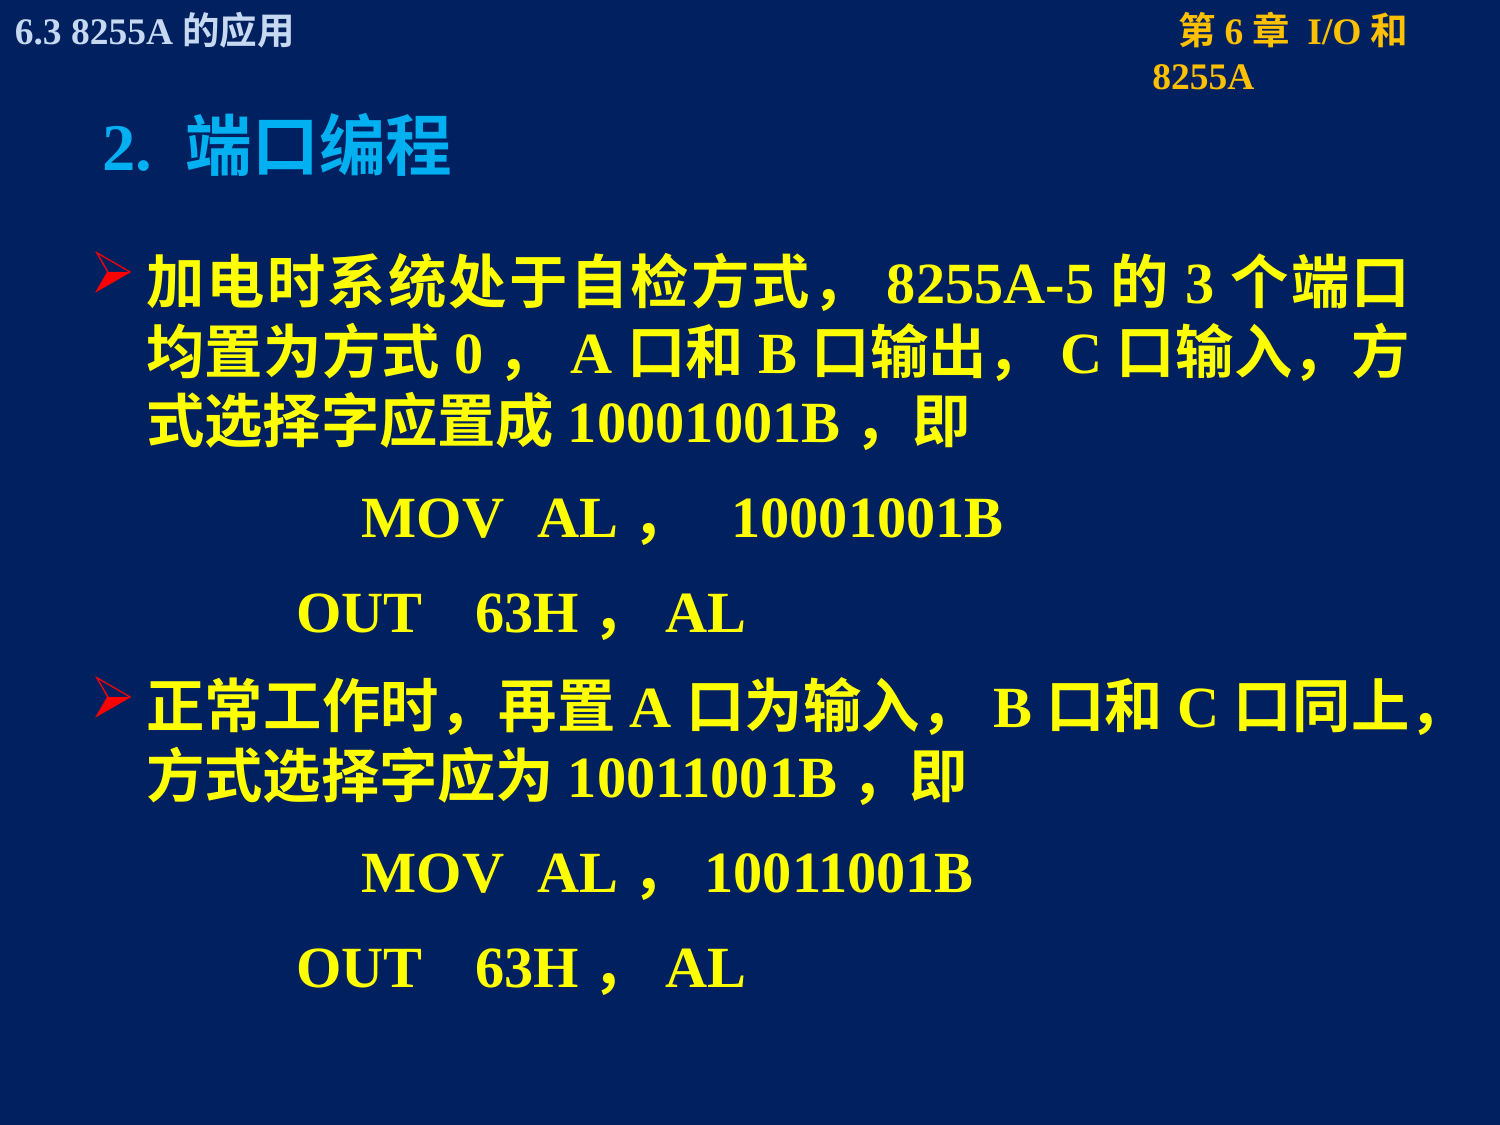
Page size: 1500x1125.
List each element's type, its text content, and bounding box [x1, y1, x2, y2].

title 2. 端口编程 [87, 50, 1438, 238]
list 加电时系统处于自检方式，8255A-5的3个端口均置为方式0，A口和B口输出，C口输入，方式选择字应置成10001001B，即 MOV AL， 10001001B OUT 63H，AL 正常工作时，再置A口为输入，B口和C口同上，方式选择字应为10011001B，即 MOV AL，10011001B OUT 63H，AL [75, 237, 1425, 1063]
